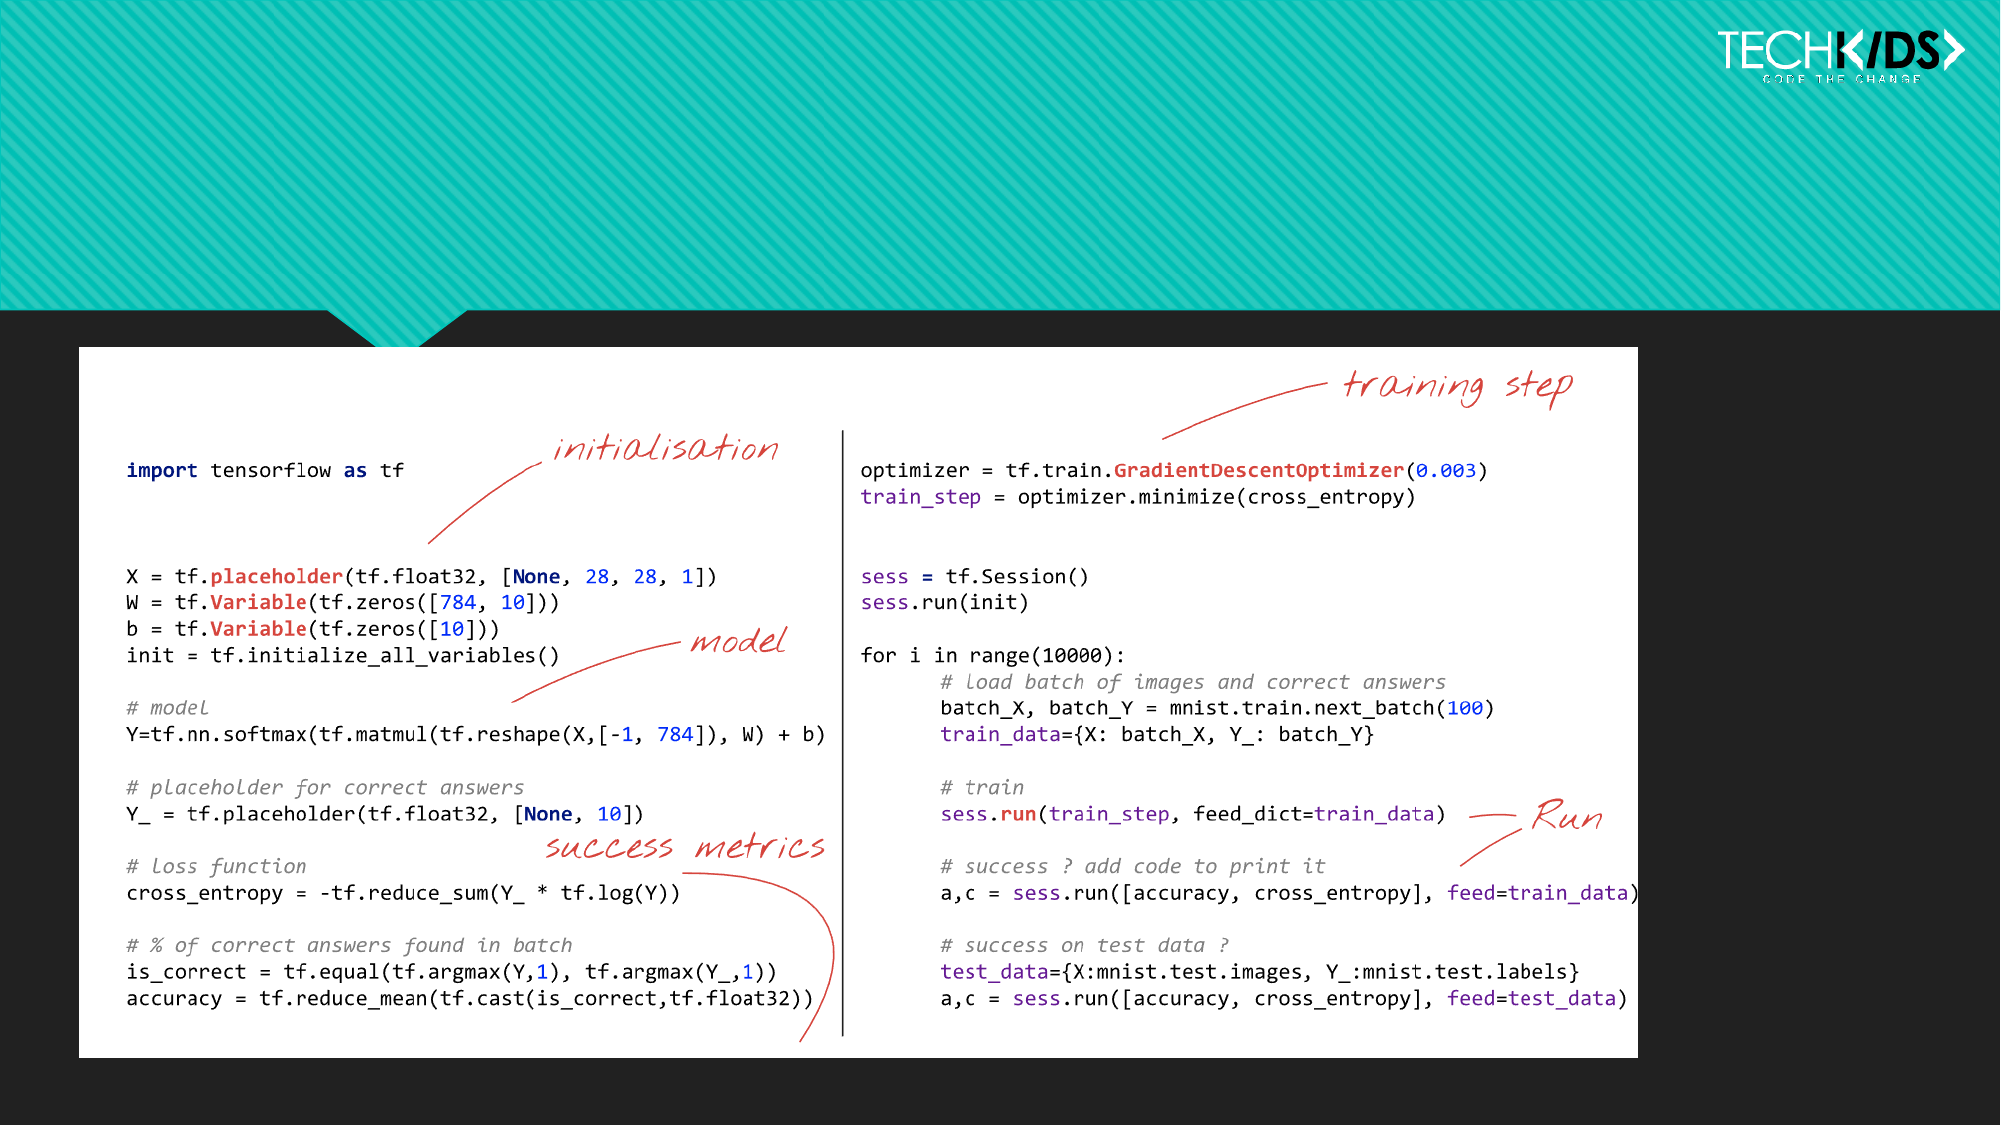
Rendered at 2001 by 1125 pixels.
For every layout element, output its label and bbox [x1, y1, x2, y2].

picture [79, 346, 1638, 1058]
